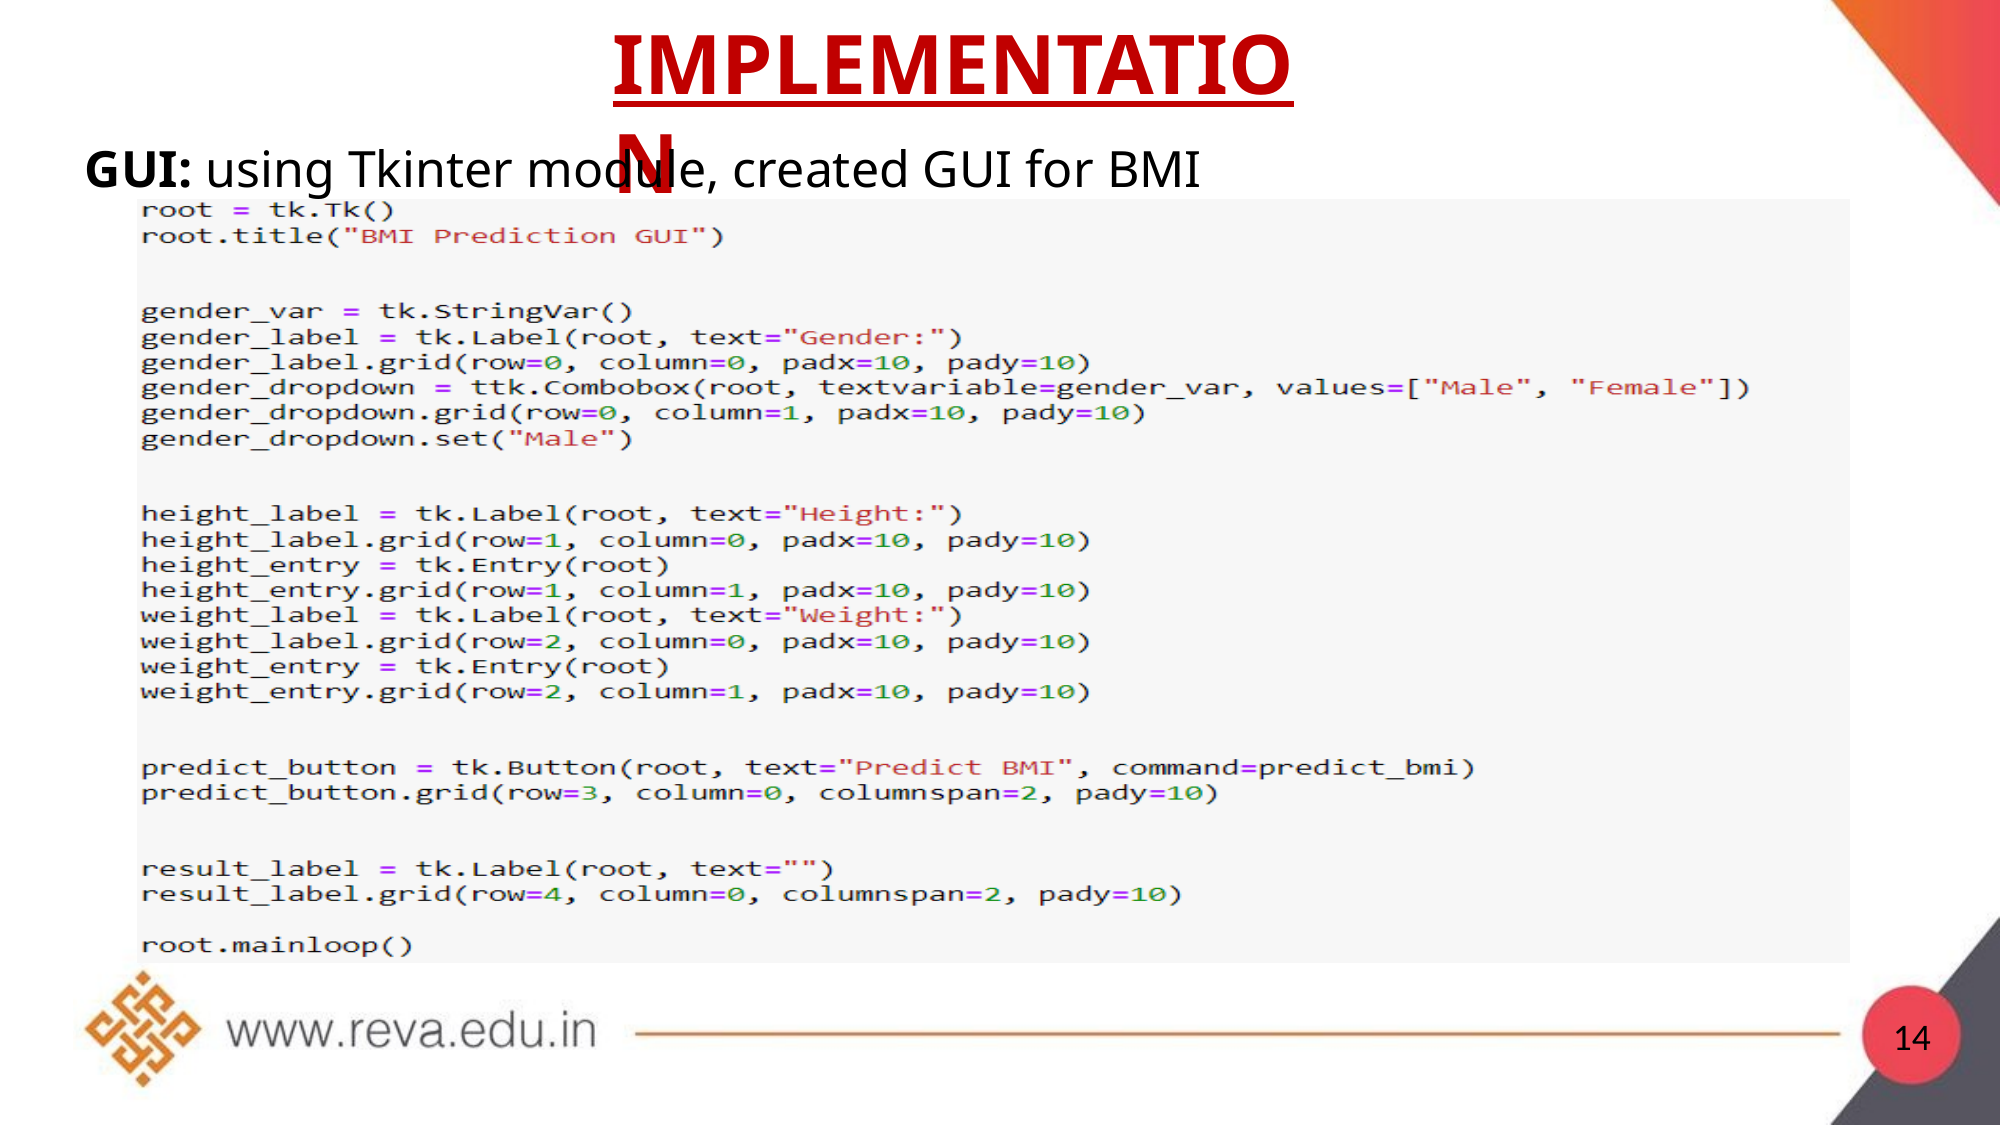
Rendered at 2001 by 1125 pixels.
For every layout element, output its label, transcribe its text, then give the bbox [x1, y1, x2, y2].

title IMPLEMENTATION [612, 12, 1358, 113]
text_box 14 [1877, 1005, 1965, 1066]
list GUI: using Tkinter module, created GUI for BMI [84, 137, 1885, 963]
picture [73, 0, 2000, 1125]
